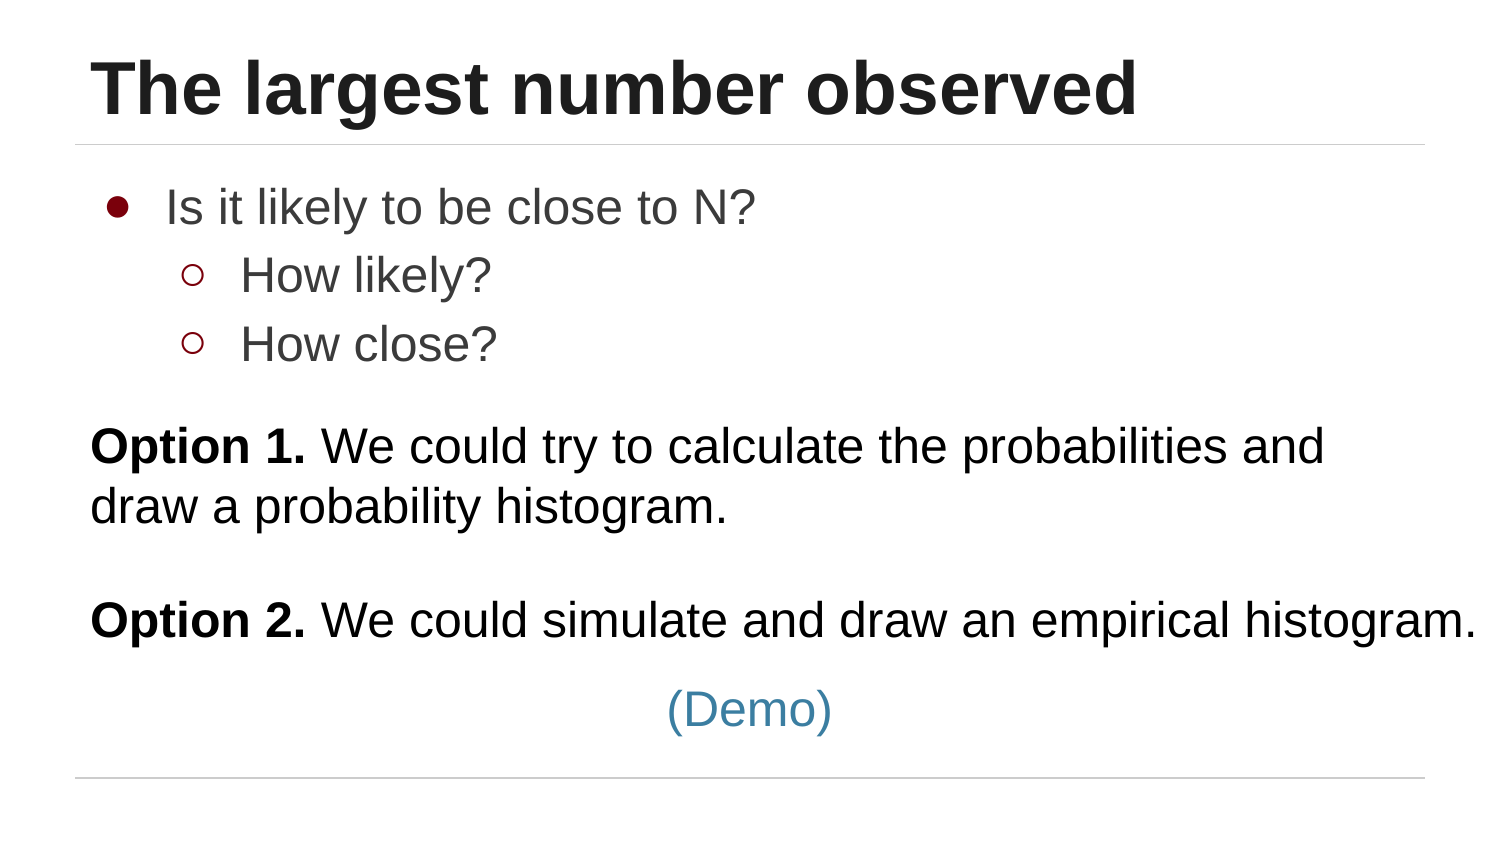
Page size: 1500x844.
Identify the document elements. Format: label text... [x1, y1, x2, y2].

text_box (Demo) [617, 661, 883, 764]
text_box [82, 253, 572, 312]
text_box [94, 311, 545, 379]
title The largest number observed [75, 33, 1364, 145]
text_box Option 2. We could simulate and draw an empirical histogram. [75, 572, 1500, 724]
text_box Option 1. We could try to calculate the probabilities and draw a probability histogram. [75, 399, 1378, 541]
list Is it likely to be close to N? How likely? How close? [75, 159, 1425, 407]
